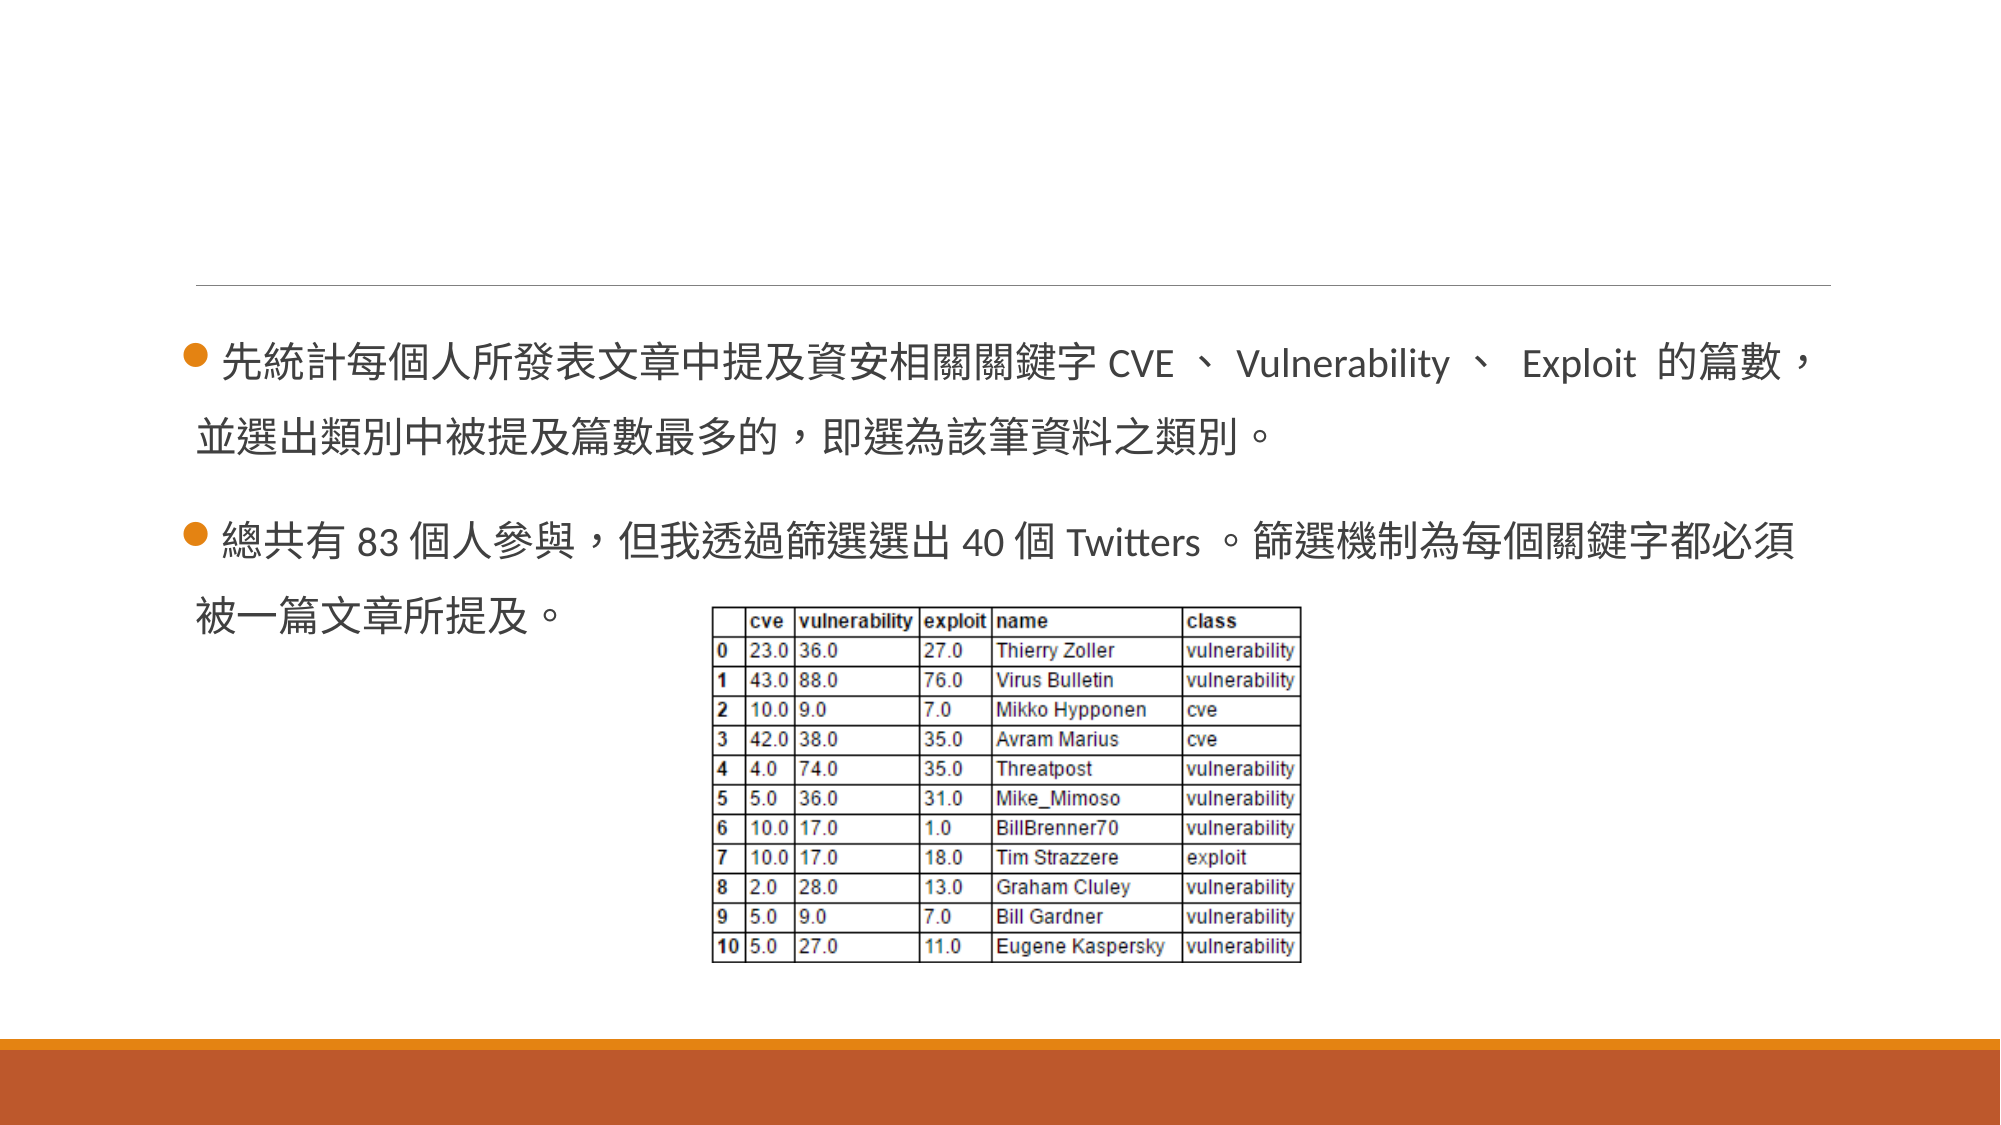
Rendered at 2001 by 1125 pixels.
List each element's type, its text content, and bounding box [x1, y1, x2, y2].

text_box 先統計每個人所發表文章中提及資安相關關鍵字CVE、Vulnerability、 Exploit 的篇數，並選出類別中被提及篇數最多的，即選為該筆資料之類別。 總共有83個人參與，但我透過篩選選出40個Twitters。篩選機制為每個關鍵字都必須被一篇文章所提及。 [179, 302, 1830, 963]
picture [703, 601, 1307, 964]
